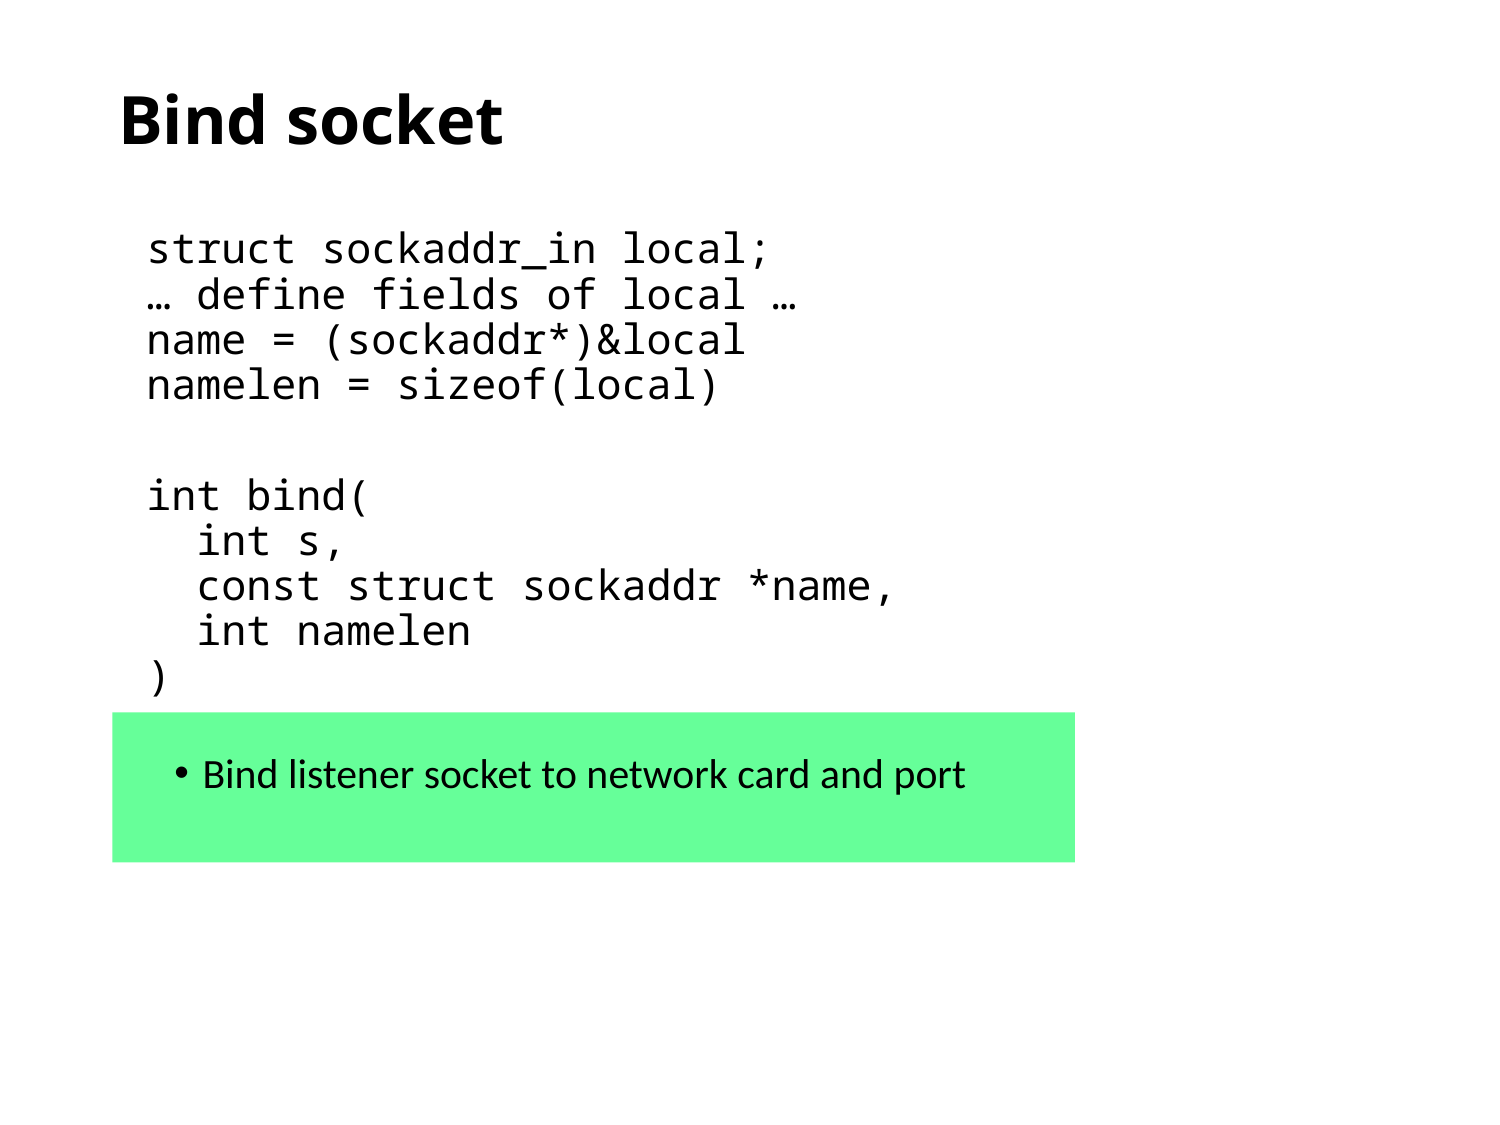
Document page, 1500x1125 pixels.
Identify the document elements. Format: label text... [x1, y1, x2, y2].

title Bind socket [103, 59, 1397, 187]
list struct sockaddr_in local; … define fields of local … name = (sockaddr*)&local namelen = sizeof(local) int bind( int s, const struct sockaddr *name, int namelen ) Bind listener socket to network card and port [103, 212, 1397, 1014]
